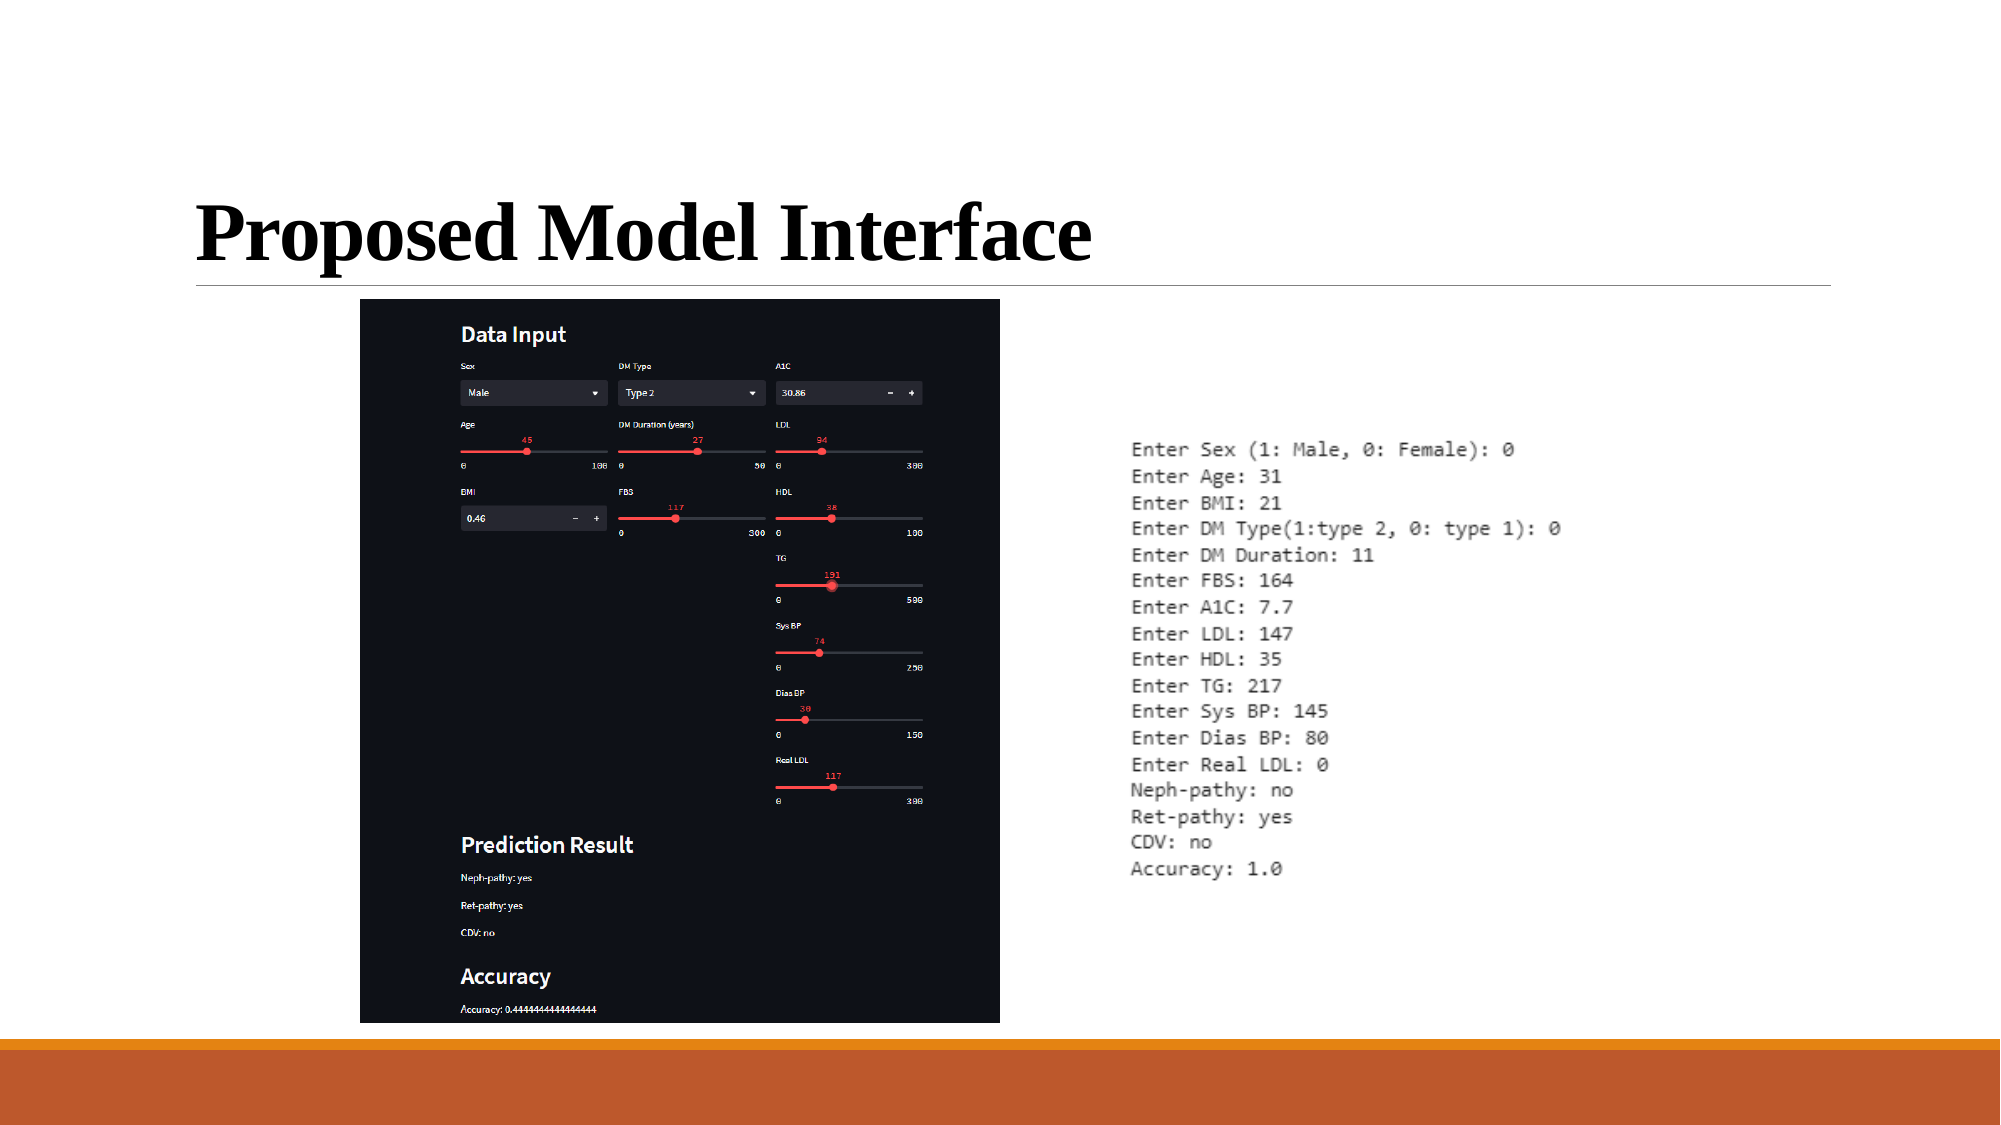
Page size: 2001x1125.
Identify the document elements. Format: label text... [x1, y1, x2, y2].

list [360, 299, 1001, 1023]
title Proposed Model Interface [180, 47, 1830, 285]
picture [1116, 438, 1807, 884]
